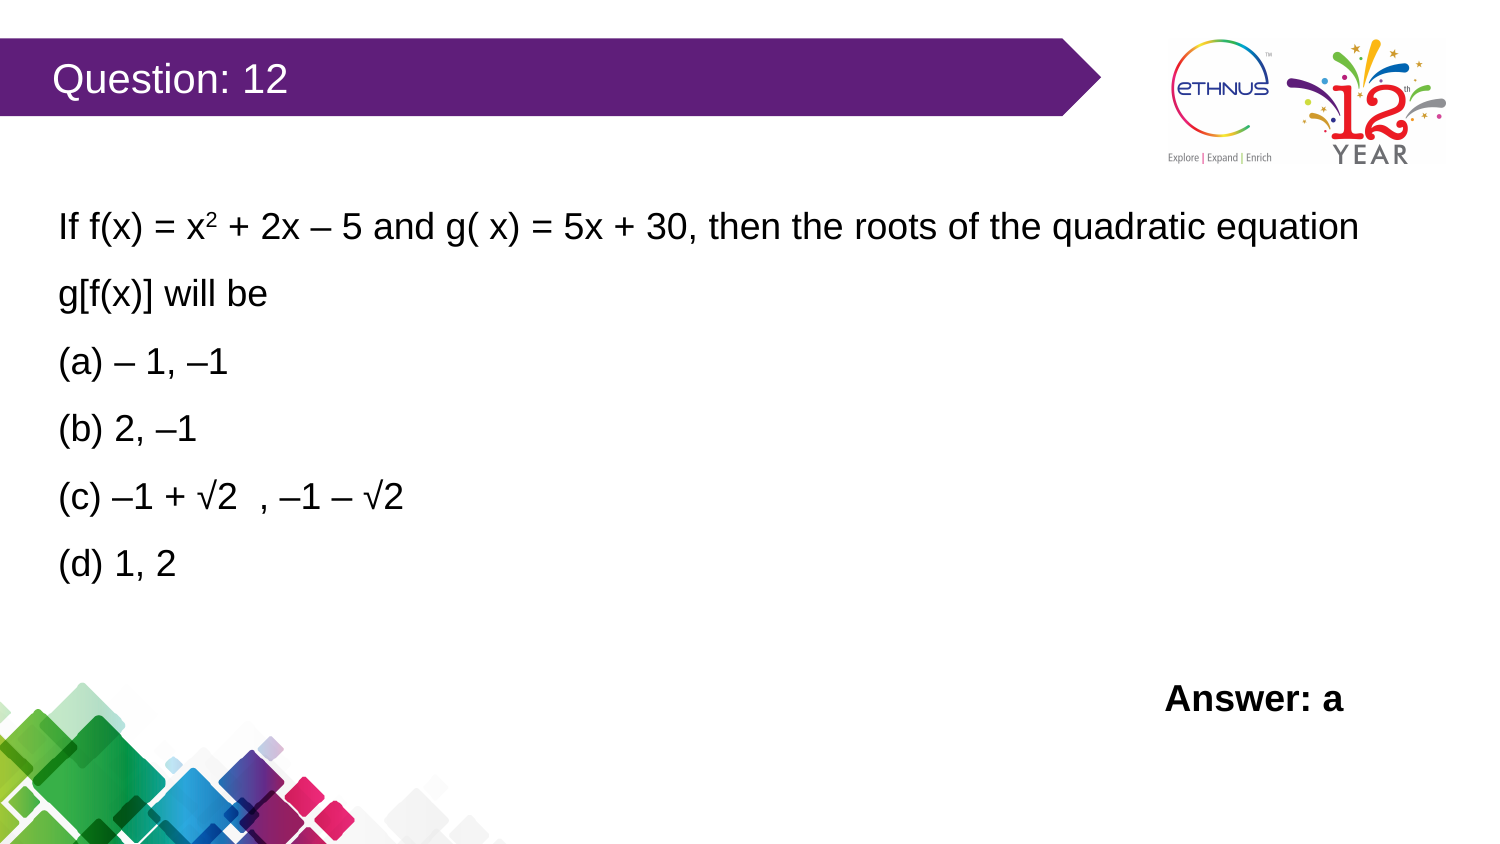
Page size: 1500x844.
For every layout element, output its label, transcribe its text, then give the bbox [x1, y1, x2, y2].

picture [0, 667, 732, 844]
text_box [0, 38, 52, 117]
text_box Question: 12 [52, 38, 639, 117]
list If f(x) = x2 + 2x – 5 and g( x) = 5x + 30, then the roots of the quadratic equation g[f(x)] will be (a) – 1, –1 (b) 2, –1 (c) –1 + √2 , –1 – √2 (d) 1, 2 Answer: a [24, 164, 1431, 687]
picture [1167, 38, 1447, 165]
text_box [639, 38, 1102, 117]
